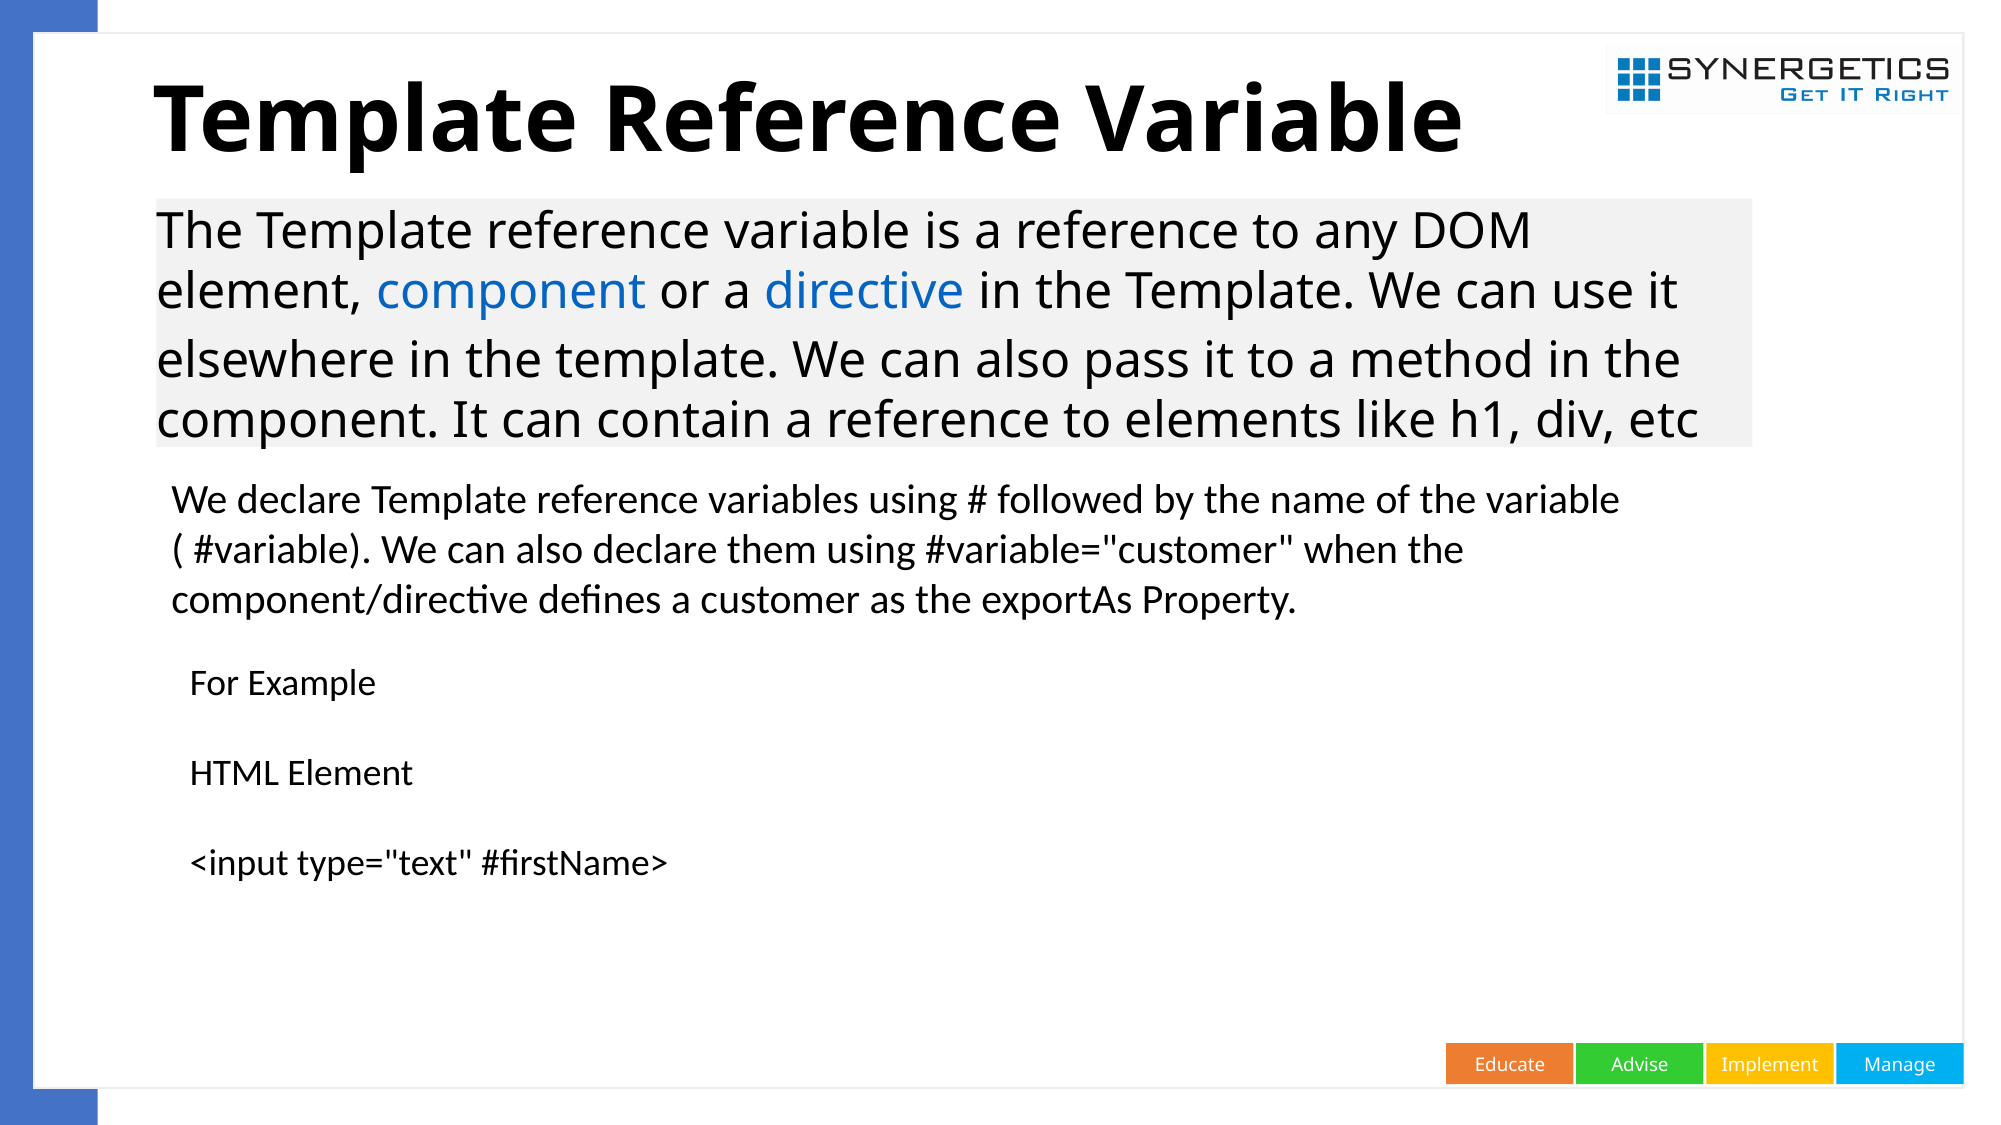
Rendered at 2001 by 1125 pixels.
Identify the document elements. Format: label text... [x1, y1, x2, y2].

title Template Reference Variable [137, 59, 1863, 295]
picture [1606, 45, 1960, 114]
text_box For Example HTML Element [175, 650, 1175, 830]
text_box We declare Template reference variables using # followed by the name of the variable ( #variable). We can also declare them using #variable="customer" when the component/directive defines a customer as the exportAs Property. [156, 464, 1806, 629]
text_box <input type="text" #firstName> [175, 830, 1175, 891]
text_box The Template reference variable is a reference to any DOM element, component or a directive in the Template. We can use it elsewhere in the template. We can also pass it to a method in the component. It can contain a reference to elements like h1, div, etc [156, 198, 1753, 447]
